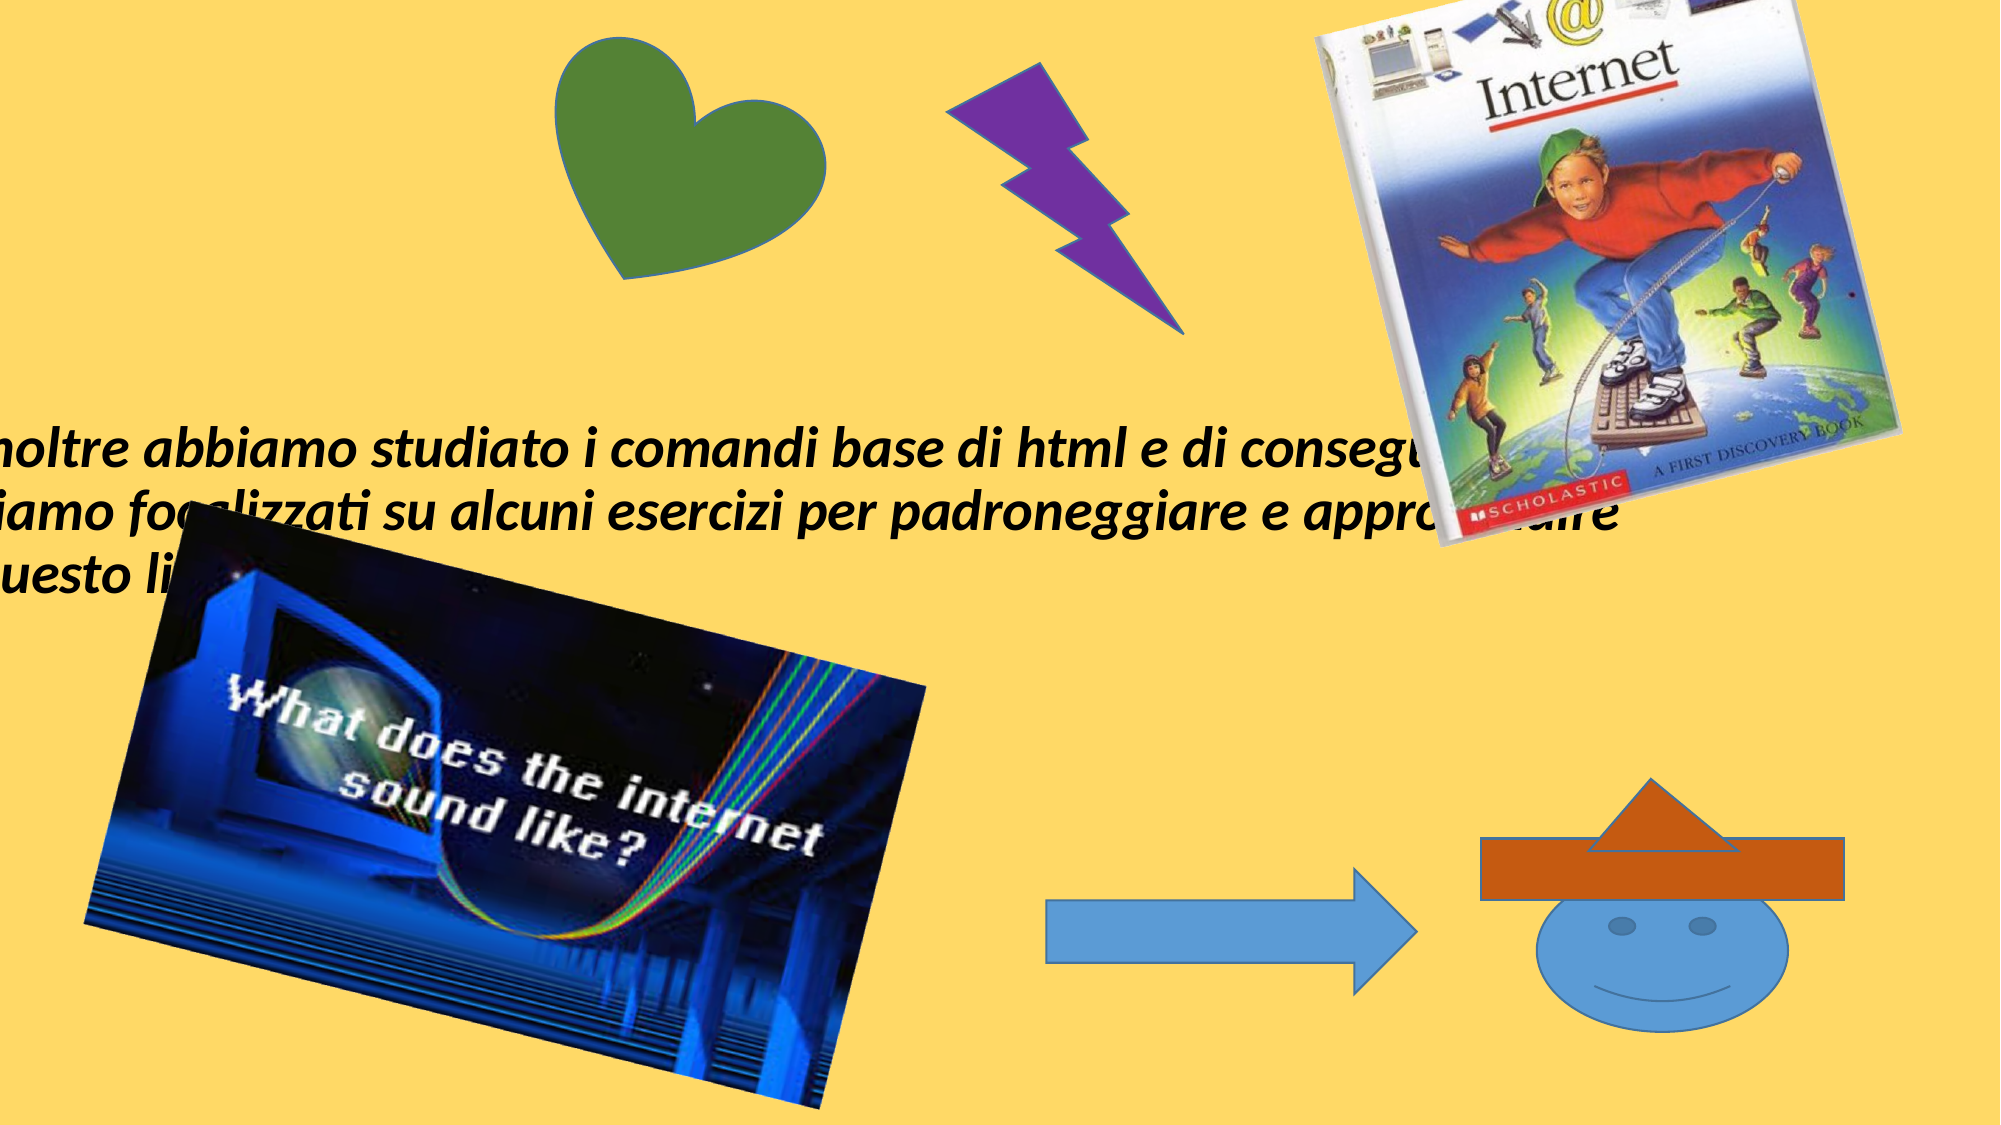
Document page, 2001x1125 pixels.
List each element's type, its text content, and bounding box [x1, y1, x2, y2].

text_box [944, 61, 1185, 336]
text_box [1480, 837, 1845, 901]
list Inoltre abbiamo studiato i comandi base di html e di conseguenza ci siamo focalizzati su alcuni esercizi per padroneggiare e approfondire questo linguaggio [0, 409, 1642, 685]
picture [84, 501, 926, 1109]
text_box [1586, 777, 1742, 853]
picture [1315, 0, 1902, 547]
text_box [1535, 901, 1790, 1033]
text_box [554, 36, 827, 280]
text_box [1045, 866, 1419, 997]
